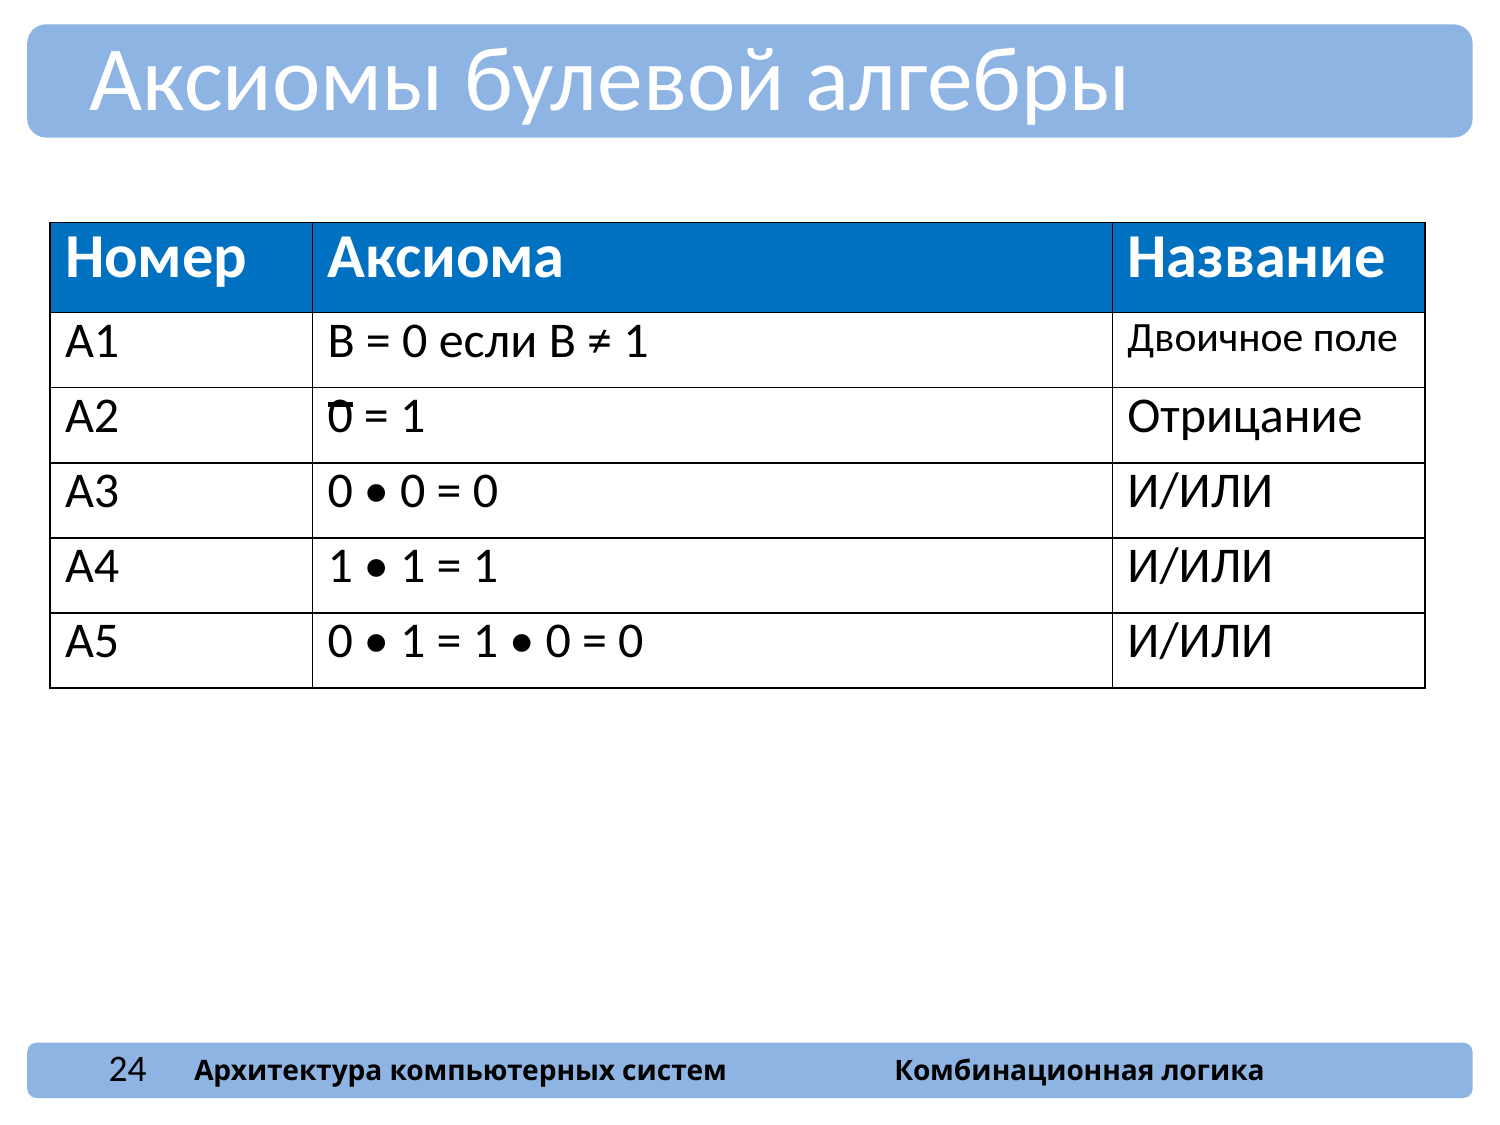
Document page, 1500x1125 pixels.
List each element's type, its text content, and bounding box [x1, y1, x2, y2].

table_cell 0 • 0 = 0 [313, 464, 1112, 537]
slide_number 24 [0, 1036, 162, 1094]
table_header Номер [51, 223, 312, 312]
table_cell Отрицание [1113, 388, 1424, 462]
table_cell И/ИЛИ [1113, 539, 1424, 612]
table_header Название [1113, 223, 1424, 312]
table_cell 1 • 1 = 1 [313, 539, 1112, 612]
table_cell 0 = 1 [313, 388, 1112, 462]
table_cell A3 [51, 464, 312, 537]
table_cell И/ИЛИ [1113, 464, 1424, 537]
table_cell B = 0 если B ≠ 1 [313, 313, 1112, 387]
table_cell A2 [51, 388, 312, 462]
table_cell A5 [51, 614, 312, 687]
table_cell 0 • 1 = 1 • 0 = 0 [313, 614, 1112, 687]
table_cell A4 [51, 539, 312, 612]
text_box Аксиомы булевой алгебры [75, 11, 1375, 136]
table_header Аксиома [313, 223, 1112, 312]
table_cell Двоичное поле [1113, 313, 1424, 387]
table_cell A1 [51, 313, 312, 387]
table_cell И/ИЛИ [1113, 614, 1424, 687]
